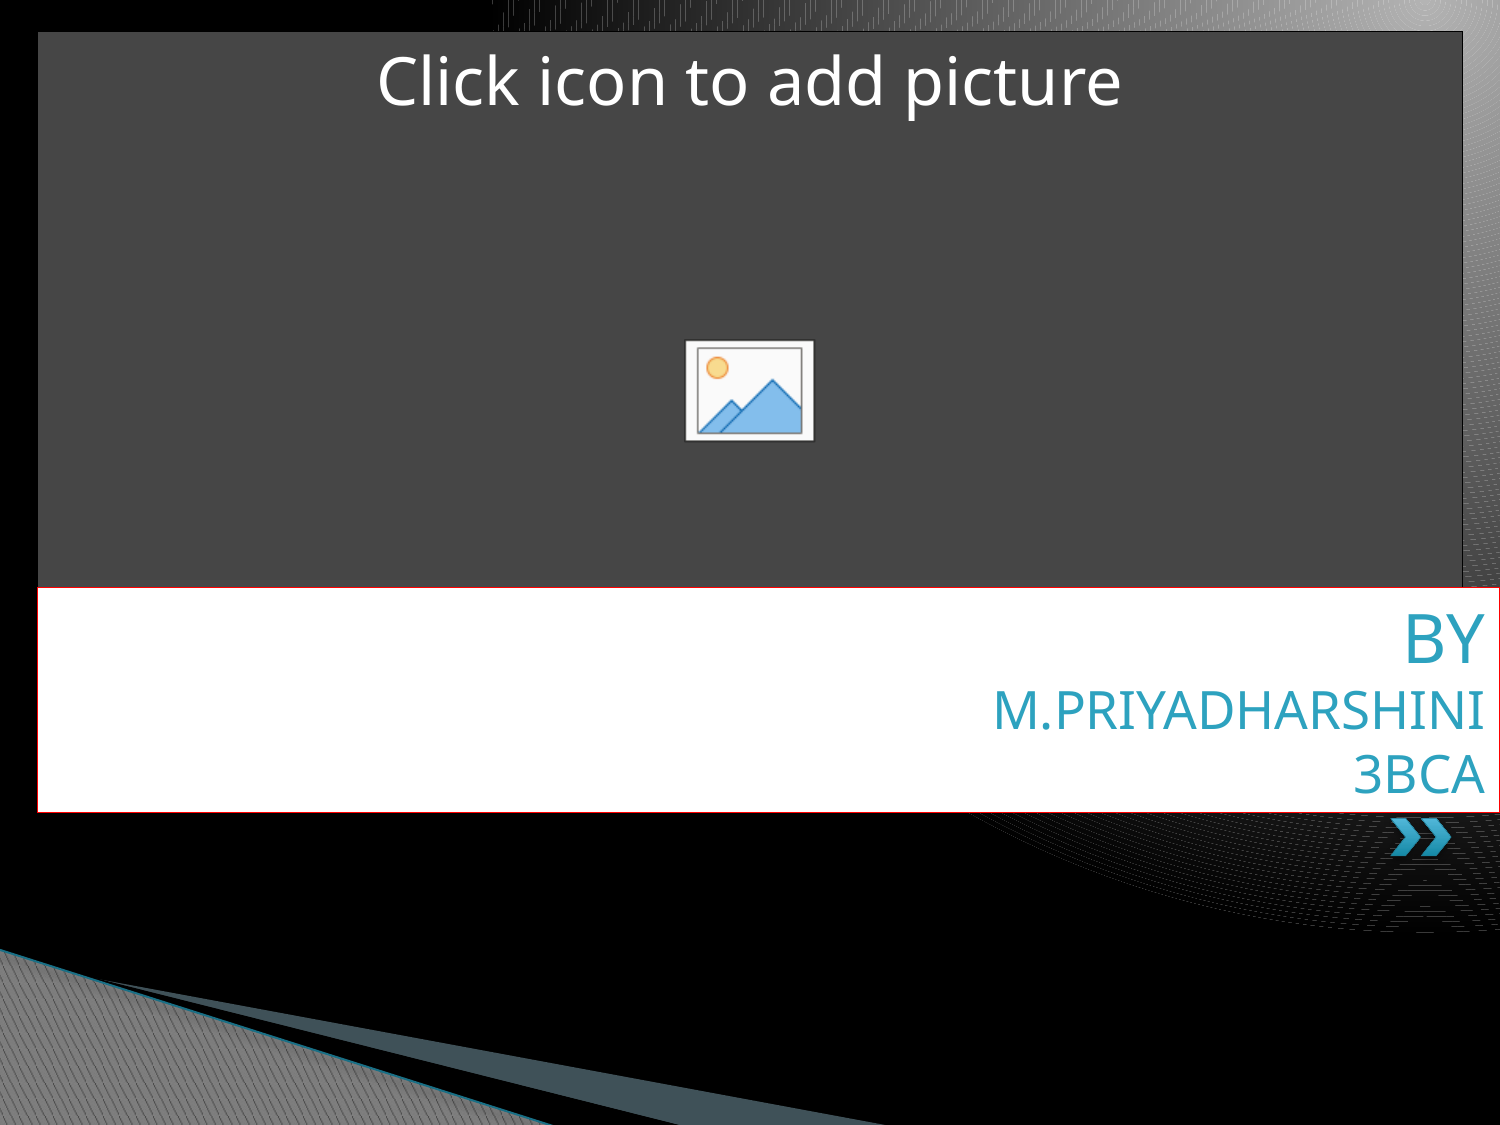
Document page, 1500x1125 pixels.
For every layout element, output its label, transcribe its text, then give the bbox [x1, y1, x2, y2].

picture [37, 30, 1463, 752]
title BY M.PRIYADHARSHINI 3BCA [37, 587, 1500, 813]
picture [0, 952, 543, 1125]
